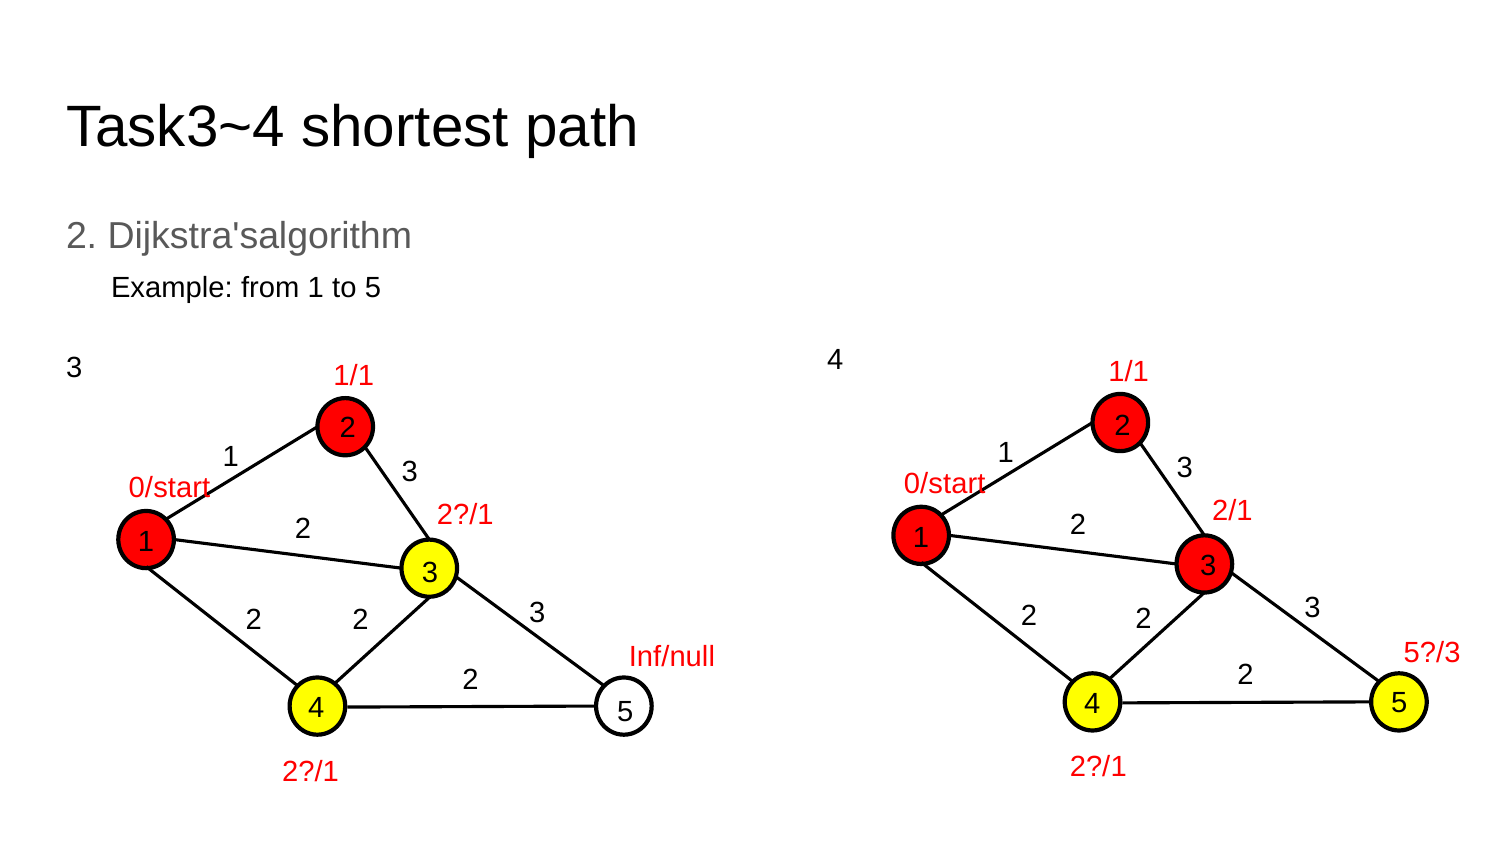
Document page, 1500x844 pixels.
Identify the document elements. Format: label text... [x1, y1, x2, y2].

text_box [1064, 691, 1069, 718]
text_box [330, 451, 360, 456]
text_box [1423, 687, 1427, 717]
text_box 5 [602, 684, 649, 735]
text_box [1177, 544, 1185, 585]
text_box [303, 731, 332, 735]
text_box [1230, 572, 1380, 682]
text_box 2 [1054, 498, 1102, 533]
text_box 0/start [113, 461, 160, 512]
text_box 2?/1 [267, 744, 355, 795]
text_box 4 [293, 680, 340, 731]
text_box 4 [1069, 676, 1116, 727]
text_box [1116, 687, 1121, 718]
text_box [145, 567, 298, 687]
text_box [893, 521, 897, 550]
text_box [455, 576, 605, 687]
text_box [920, 563, 1074, 682]
text_box 5?/3 [1388, 626, 1477, 677]
list 2. Dijkstra'salgorithm [51, 189, 1449, 249]
text_box 2?/1 [1054, 740, 1143, 791]
text_box 2?/1 [435, 487, 510, 538]
text_box 2 [279, 502, 327, 537]
text_box 4 [812, 332, 859, 383]
text_box 1/1 [1093, 344, 1165, 395]
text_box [173, 539, 402, 569]
text_box 1/1 [318, 348, 390, 399]
text_box [596, 694, 602, 724]
text_box 0/start [888, 457, 935, 507]
text_box 5 [1376, 675, 1423, 726]
text_box 2/1 [1210, 483, 1269, 534]
text_box 3 [406, 546, 454, 597]
text_box 1 [122, 514, 170, 565]
text_box [1092, 404, 1099, 441]
text_box 2 [324, 400, 372, 451]
text_box 3 [1185, 539, 1232, 589]
text_box [1079, 727, 1106, 731]
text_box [940, 422, 1093, 516]
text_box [364, 446, 430, 540]
text_box [1384, 726, 1414, 731]
text_box [289, 694, 293, 720]
text_box [1190, 589, 1218, 593]
text_box [1371, 690, 1376, 718]
text_box 2 [1099, 398, 1146, 449]
text_box [118, 525, 122, 554]
text_box 1 [897, 510, 945, 561]
text_box [433, 540, 447, 546]
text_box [165, 426, 318, 520]
text_box [340, 693, 346, 723]
title Task3~4 shortest path [51, 72, 1449, 167]
text_box [945, 524, 949, 536]
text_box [1109, 592, 1205, 680]
text_box Inf/null [613, 630, 731, 681]
text_box [170, 529, 174, 540]
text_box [335, 596, 431, 684]
text_box [610, 679, 642, 684]
text_box Example: from 1 to 5 [96, 261, 398, 312]
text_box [1139, 442, 1205, 536]
text_box [402, 570, 406, 584]
text_box 3 [51, 341, 98, 392]
text_box 2 [1222, 648, 1269, 699]
text_box [454, 555, 458, 575]
text_box 2 [447, 652, 494, 703]
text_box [948, 535, 1177, 565]
text_box [317, 408, 324, 446]
